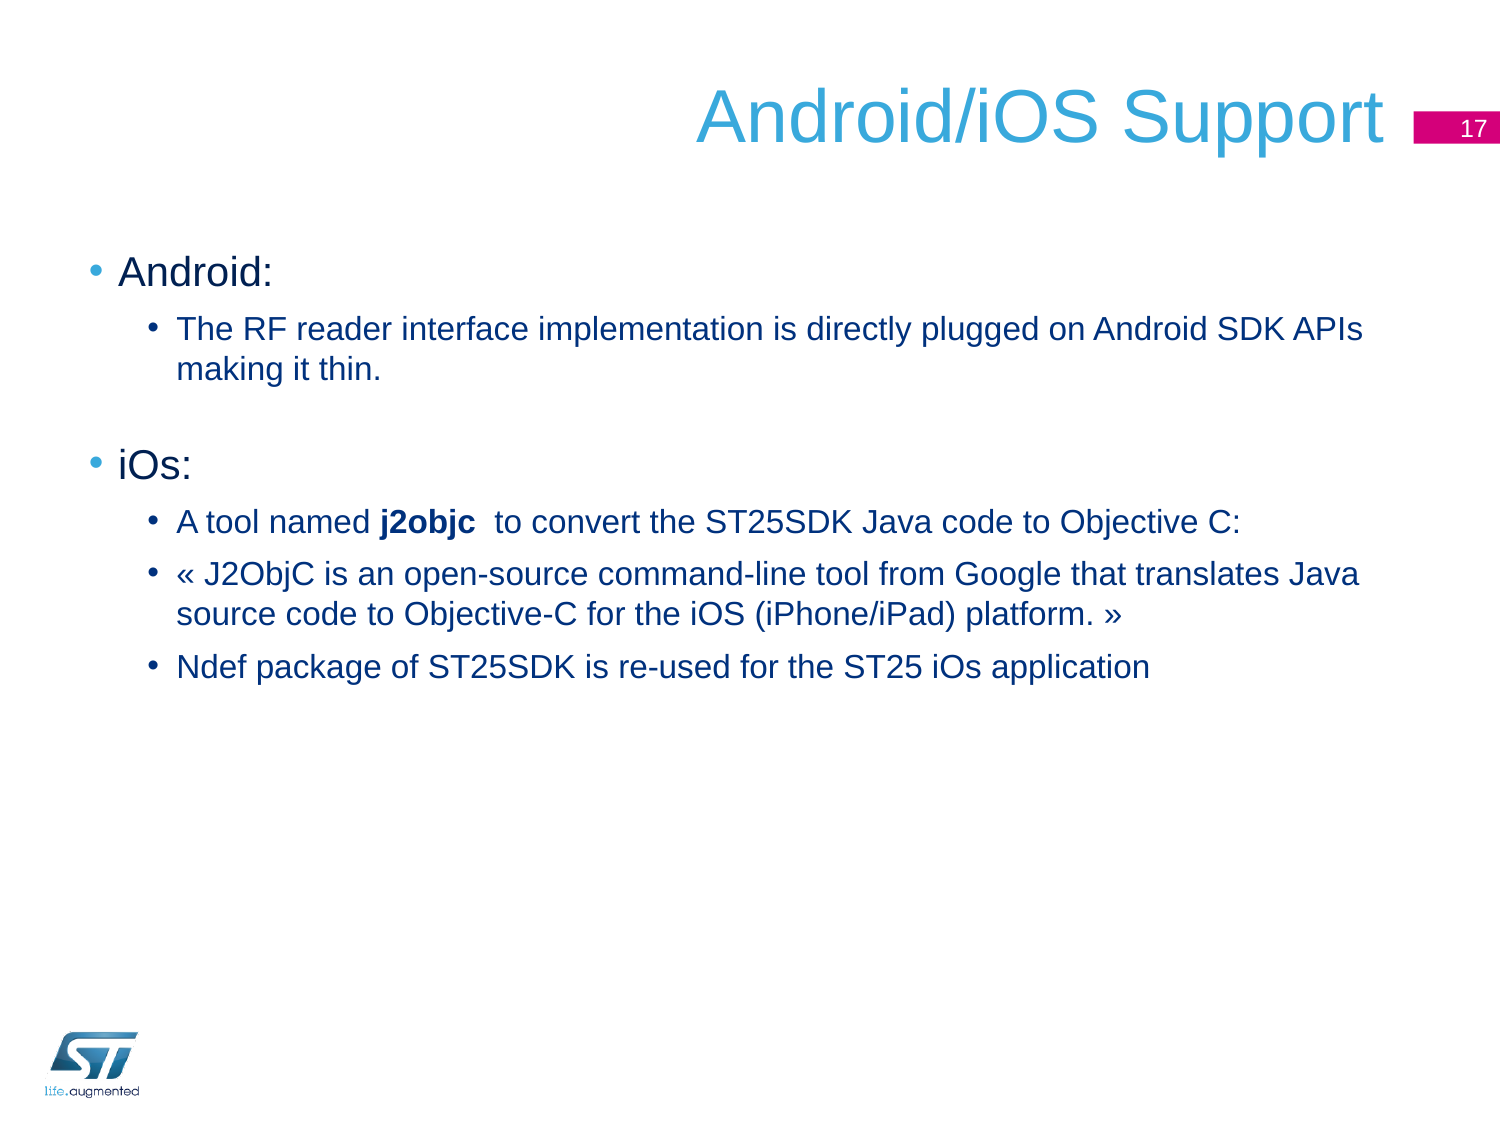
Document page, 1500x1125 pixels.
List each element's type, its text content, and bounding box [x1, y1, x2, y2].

title Android/iOS Support [75, 19, 1400, 207]
list Android: The RF reader interface implementation is directly plugged on Android SDK APIs making it thin. iOs: A tool named j2objc to convert the ST25SDK Java code to Objective C: « J2ObjC is an open-source command-line tool from Google that translates Java source code to Objective-C for the iOS (iPhone/iPad) platform. » Ndef package of ST25SDK is re-used for the ST25 iOs application [73, 237, 1424, 697]
slide_number 17 [1413, 111, 1500, 144]
picture [37, 1022, 147, 1104]
